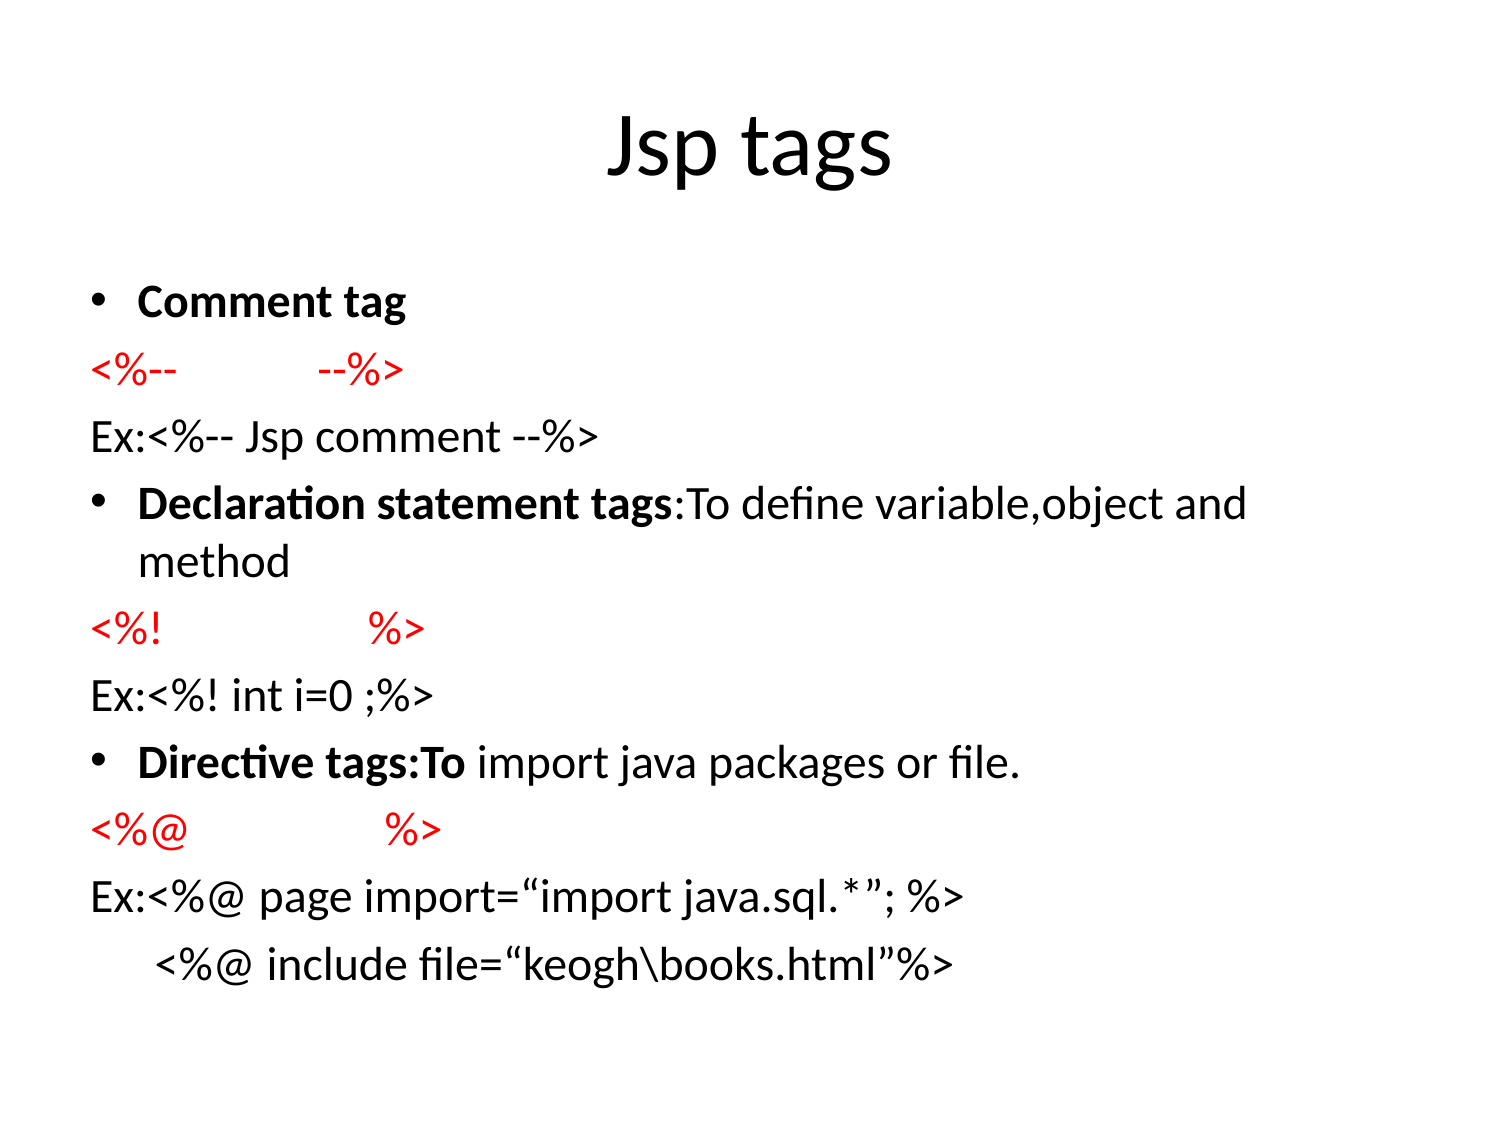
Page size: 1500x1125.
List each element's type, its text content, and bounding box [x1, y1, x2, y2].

title Jsp tags [75, 45, 1425, 233]
list Comment tag <%-- --%> Ex:<%-- Jsp comment --%> Declaration statement tags:To define variable,object and method <%! %> Ex:<%! int i=0 ;%> Directive tags:To import java packages or file. <%@ %> Ex:<%@ page import=“import java.sql.*”; %> <%@ include file=“keogh\books.html”%> [75, 262, 1425, 1005]
